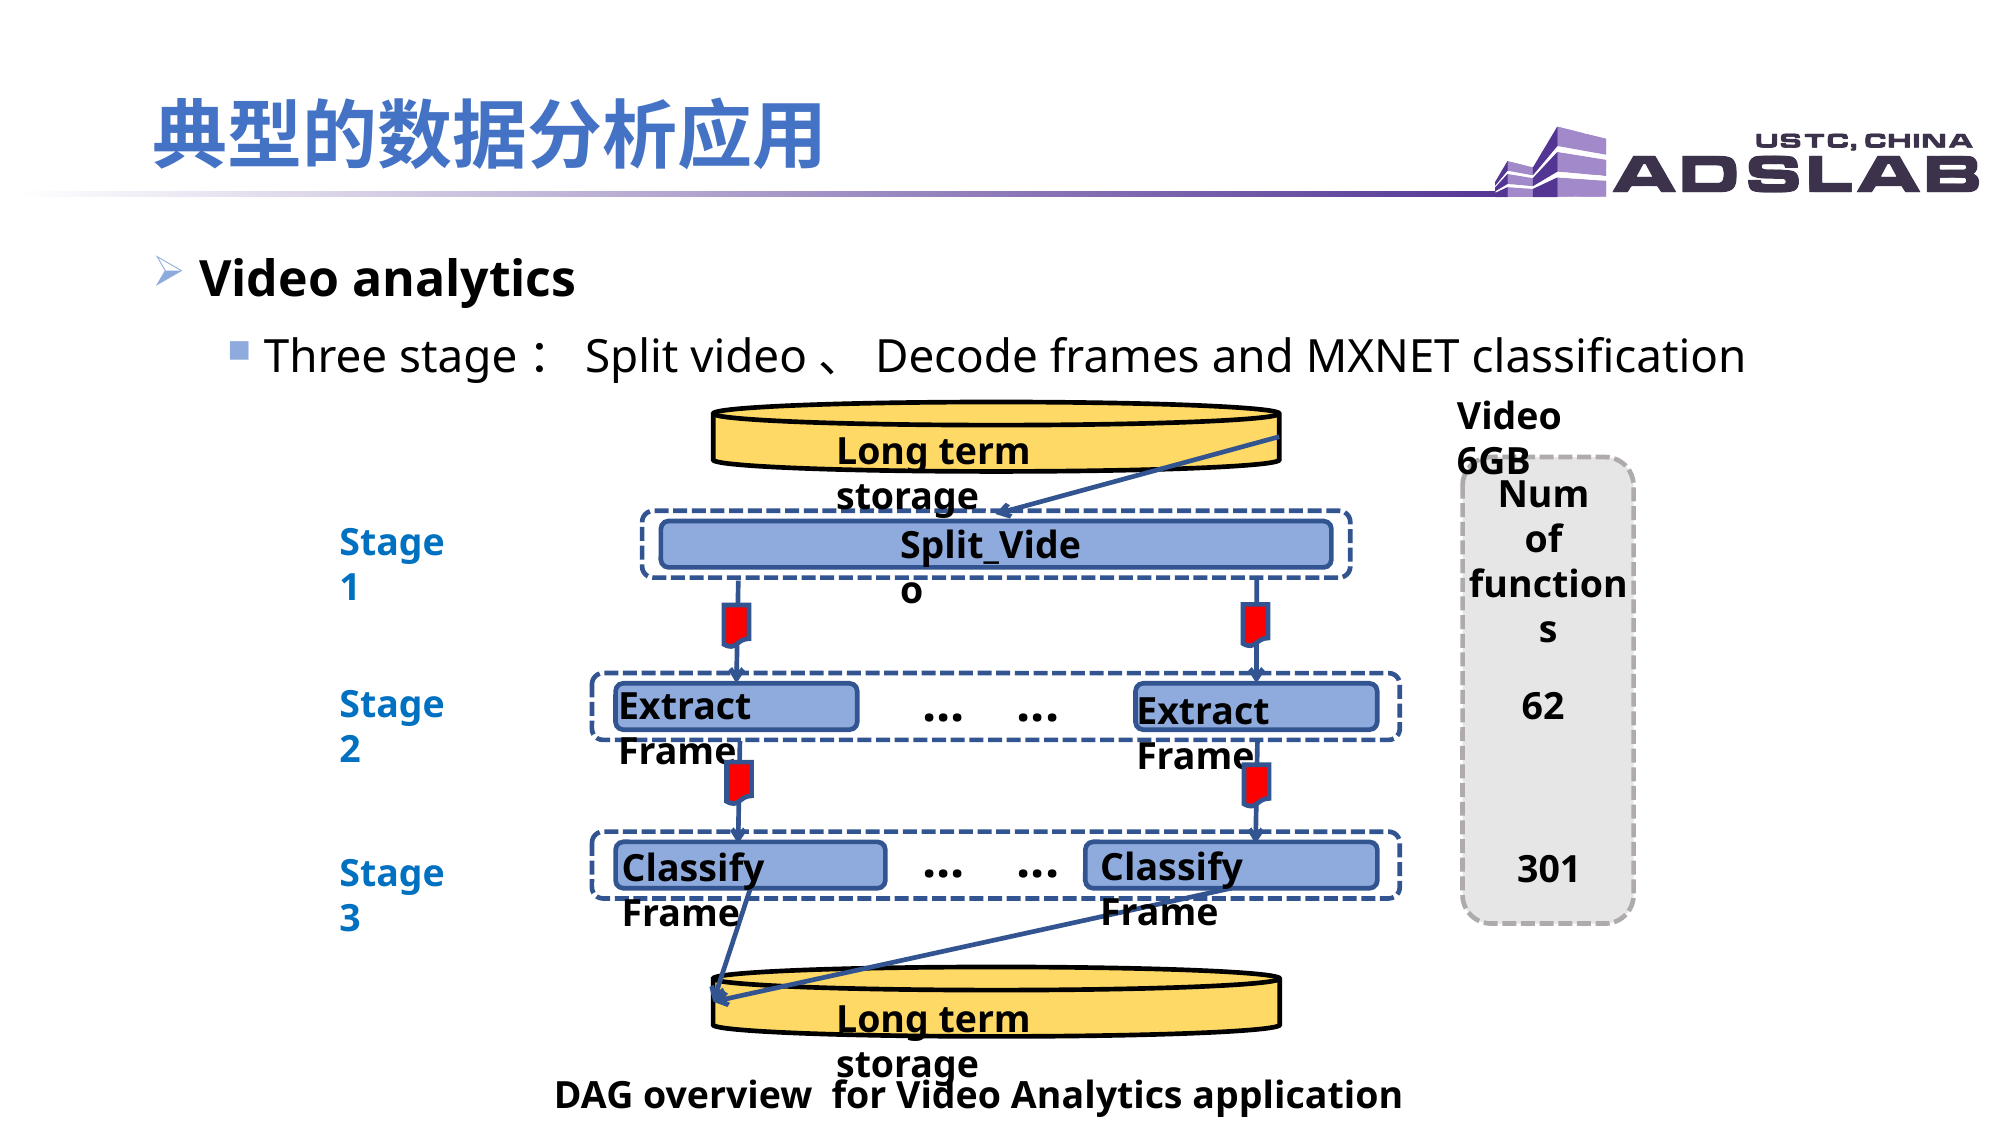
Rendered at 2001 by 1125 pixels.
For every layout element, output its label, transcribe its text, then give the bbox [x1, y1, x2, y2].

text_box Extract Frame [603, 674, 872, 780]
text_box [1115, 519, 1333, 569]
text_box Classify Frame [1085, 835, 1373, 941]
text_box Split_Video [885, 514, 1115, 619]
text_box [590, 830, 732, 900]
text_box [1260, 672, 1401, 741]
text_box [1241, 603, 1256, 647]
text_box [641, 509, 885, 579]
text_box [659, 519, 885, 569]
text_box [590, 672, 730, 741]
text_box [1243, 763, 1255, 808]
text_box Video 6GB [1442, 384, 1657, 490]
picture [1488, 124, 1985, 198]
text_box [750, 888, 996, 967]
title 典型的数据分析应用 [137, 59, 1863, 187]
text_box [725, 761, 738, 805]
text_box Stage 2 [324, 673, 484, 778]
text_box [744, 830, 907, 888]
text_box ... ... [907, 820, 1086, 888]
text_box [712, 967, 1281, 1035]
text_box Stage 1 [324, 510, 484, 616]
text_box Long term storage [821, 987, 1179, 1063]
text_box ... ... [907, 664, 1086, 740]
text_box DAG overview for Video Analytics application [539, 1063, 1461, 1124]
text_box [1373, 841, 1379, 889]
text_box [744, 672, 907, 741]
text_box Extract Frame [1121, 679, 1390, 785]
text_box 62 [1497, 674, 1599, 735]
text_box 301 [1499, 837, 1600, 898]
text_box [1086, 830, 1249, 835]
text_box [739, 604, 750, 644]
text_box [1258, 763, 1271, 805]
text_box [1257, 603, 1270, 644]
text_box [1263, 830, 1401, 900]
text_box Stage 3 [324, 841, 484, 947]
text_box [1115, 509, 1352, 579]
text_box Classify Frame [606, 836, 894, 942]
text_box [740, 761, 753, 802]
list Video analytics Three stage：Split video、Decode frames and MXNET classification [137, 226, 1914, 1097]
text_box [996, 888, 1232, 967]
text_box [1082, 672, 1253, 741]
text_box Long term storage [821, 419, 1179, 519]
text_box [712, 400, 1281, 471]
text_box [1461, 658, 1635, 925]
text_box Num of functions [1452, 490, 1645, 658]
text_box [722, 604, 736, 648]
